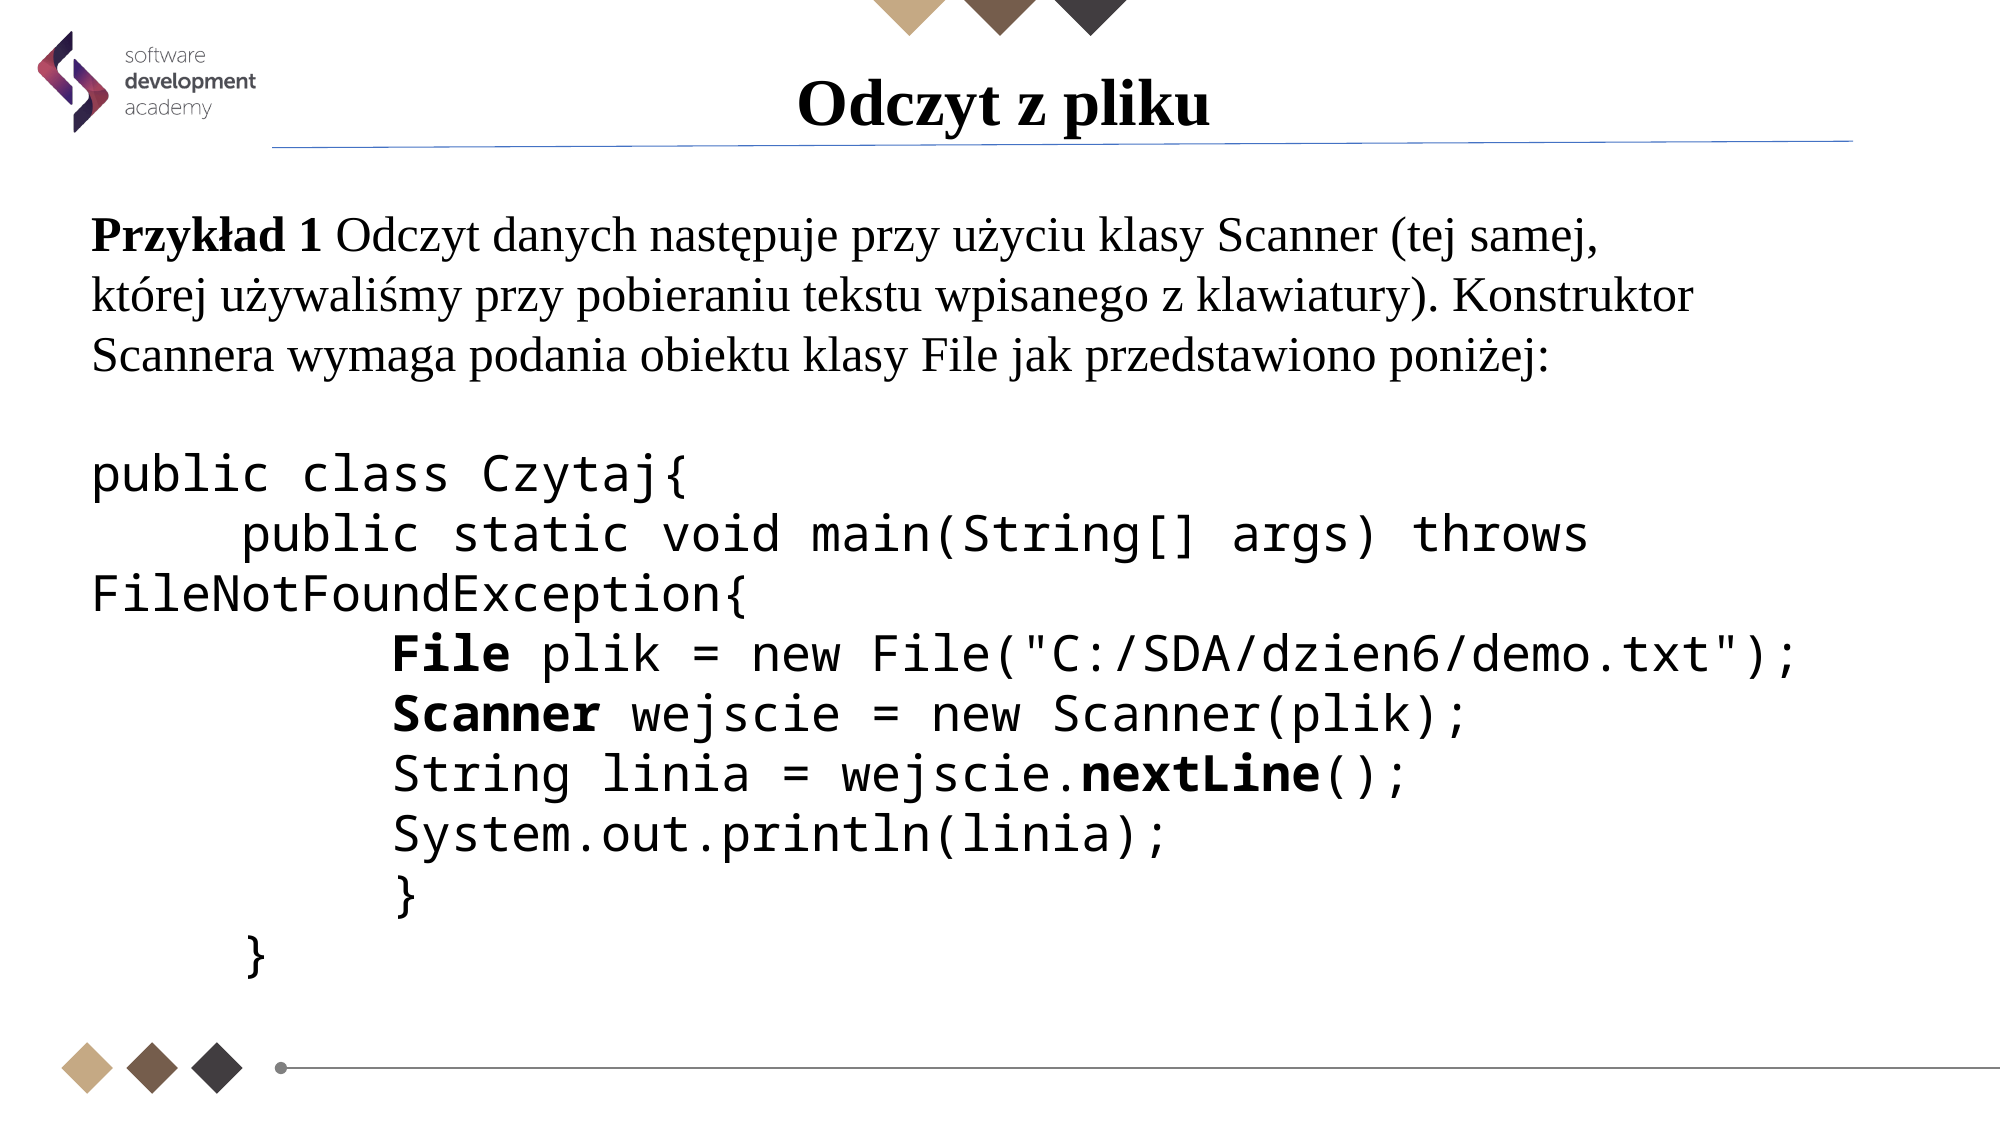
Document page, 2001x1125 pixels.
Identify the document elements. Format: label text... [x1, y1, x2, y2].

text_box Przykład 1 Odczyt danych następuje przy użyciu klasy Scanner (tej samej, której używaliśmy przy pobieraniu tekstu wpisanego z klawiatury). Konstruktor Scannera wymaga podania obiektu klasy File jak przedstawiono poniżej: public class Czytaj{ public static void main(String[] args) throws FileNotFoundException{ File plik = new File("C:/SDA/dzien6/demo.txt"); Scanner wejscie = new Scanner(plik); String linia = wejscie.nextLine(); System.out.println(linia); } } [76, 193, 1952, 989]
picture [31, 31, 273, 142]
text_box [871, 0, 947, 38]
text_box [272, 141, 1854, 148]
text_box [1053, 0, 1128, 38]
text_box [962, 0, 1038, 38]
text_box Odczyt z pliku [614, 51, 1394, 141]
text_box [61, 1042, 243, 1094]
